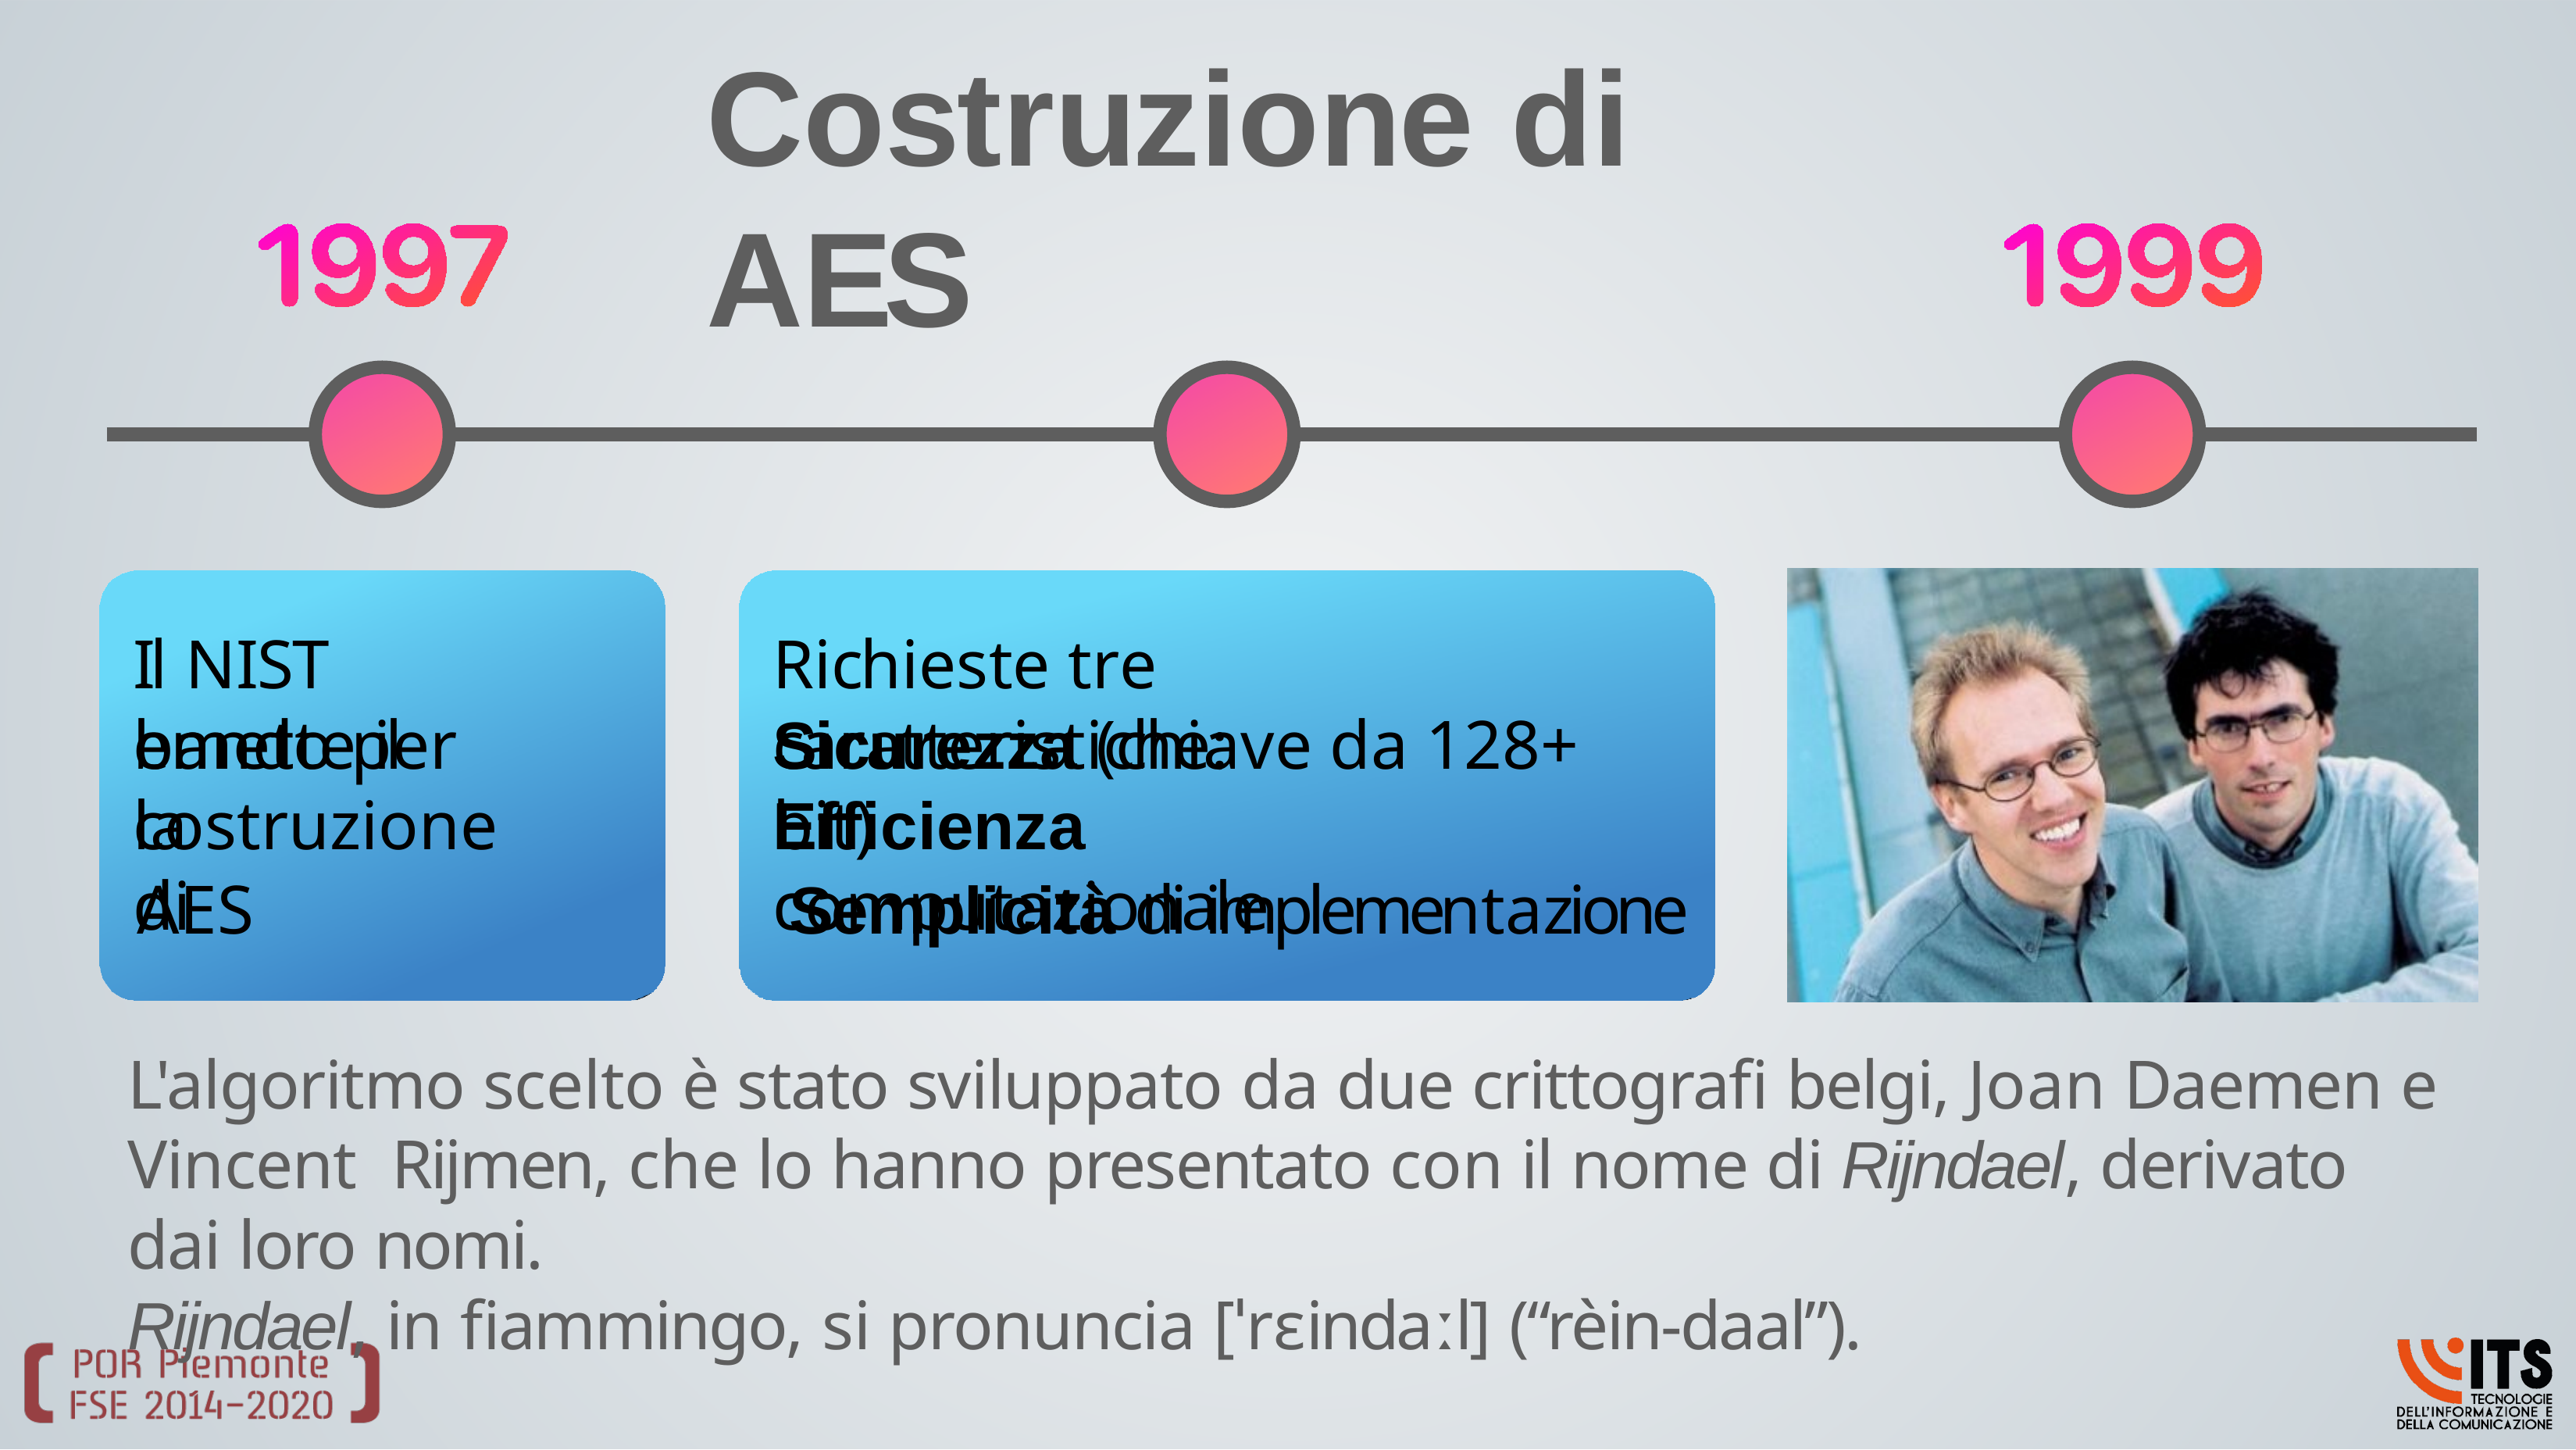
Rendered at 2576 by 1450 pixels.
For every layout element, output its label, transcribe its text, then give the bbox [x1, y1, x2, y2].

picture [0, 0, 2576, 1449]
text_box AES Semplicità di implementazione L'algoritmo scelto è stato sviluppato da due crittografi belgi, Joan Daemen e Vincent Rijmen, che lo hanno presentato con il nome di Rijndael, derivato dai loro nomi. Rijndael, in fiammingo, si pronuncia [ˈrɛindaːl] (“rèin-daal”). [126, 866, 2453, 1363]
title Costruzione di AES [705, 30, 1871, 355]
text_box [106, 360, 2478, 509]
